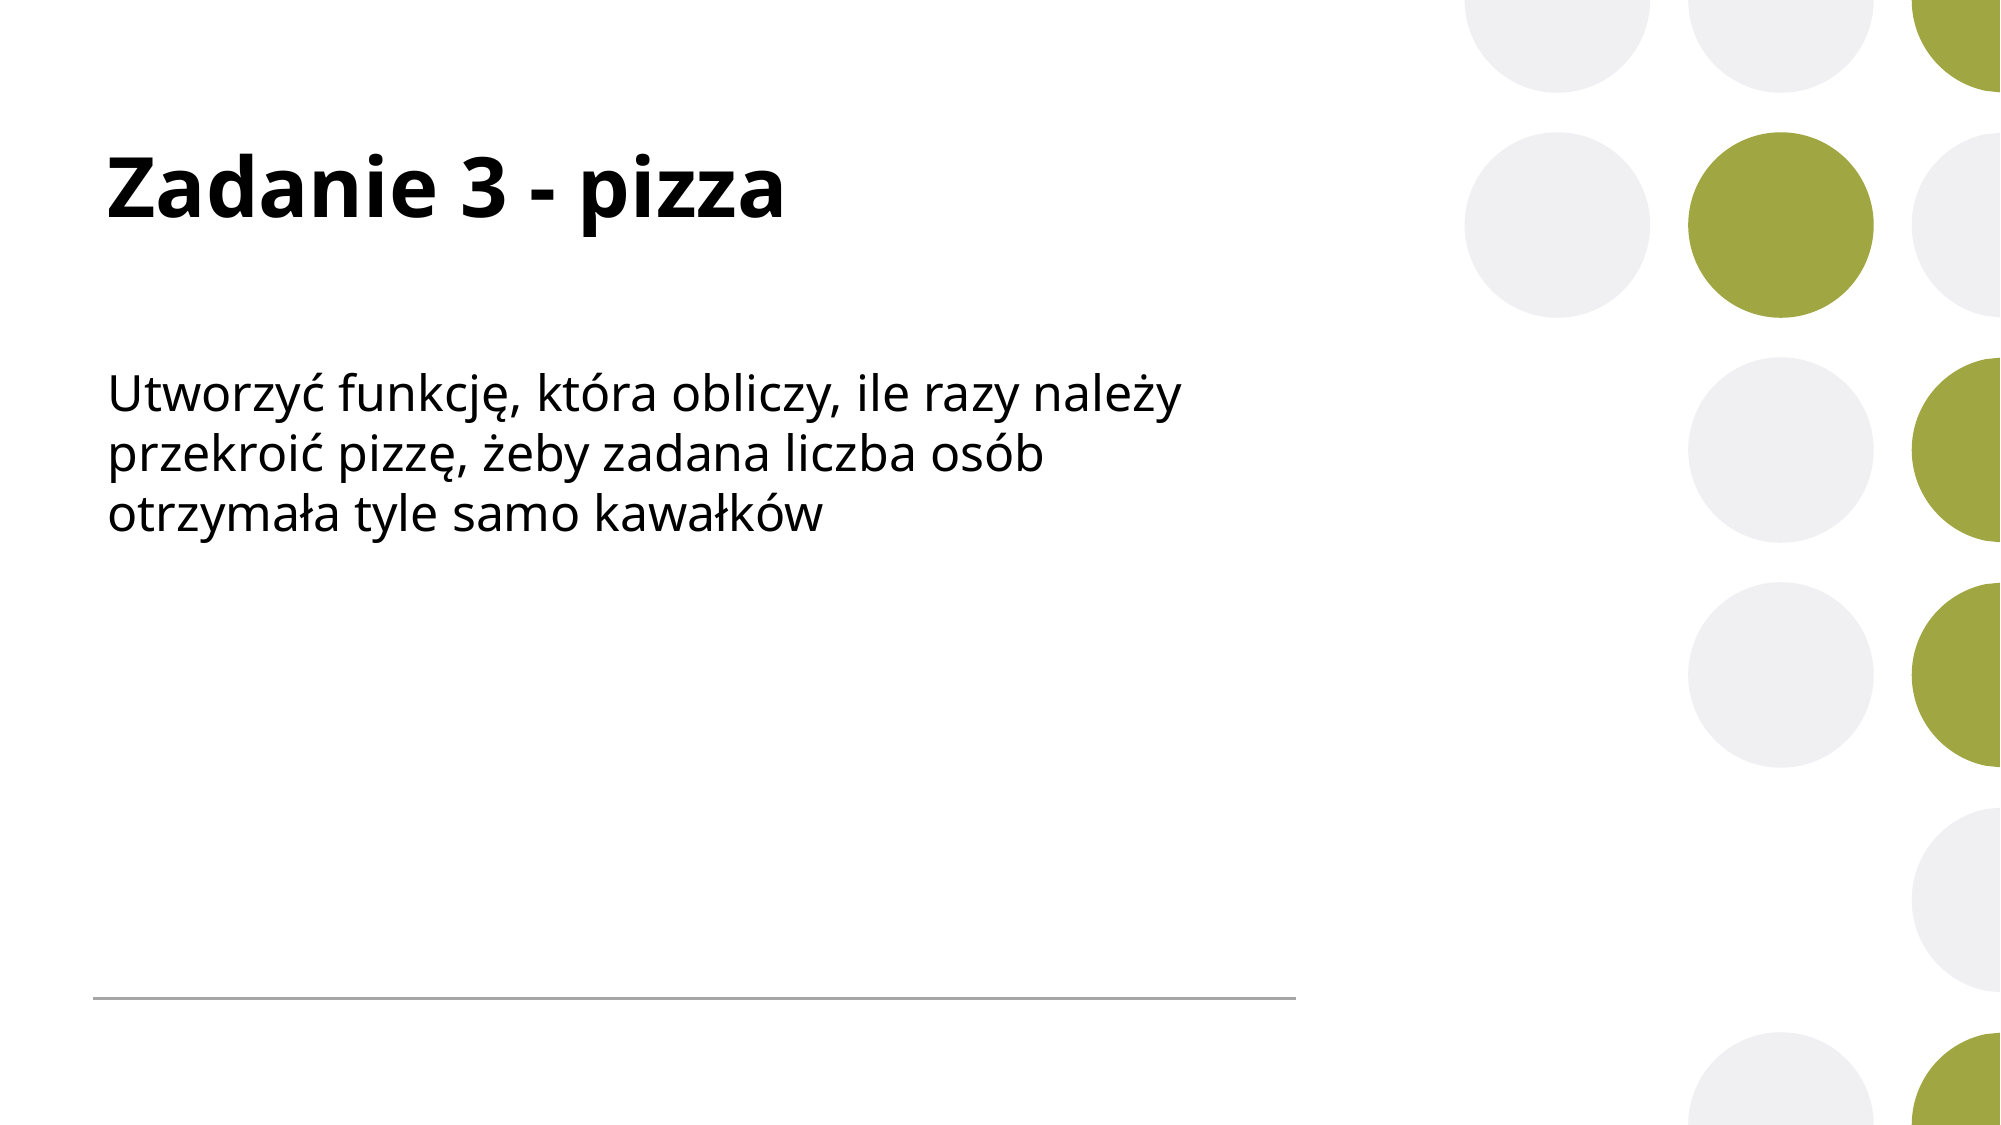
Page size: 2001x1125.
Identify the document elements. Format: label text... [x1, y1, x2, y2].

list Utworzyć funkcję, która obliczy, ile razy należy przekroić pizzę, żeby zadana liczba osób otrzymała tyle samo kawałków [92, 354, 1297, 946]
title Zadanie 3 - pizza [92, 126, 1297, 335]
